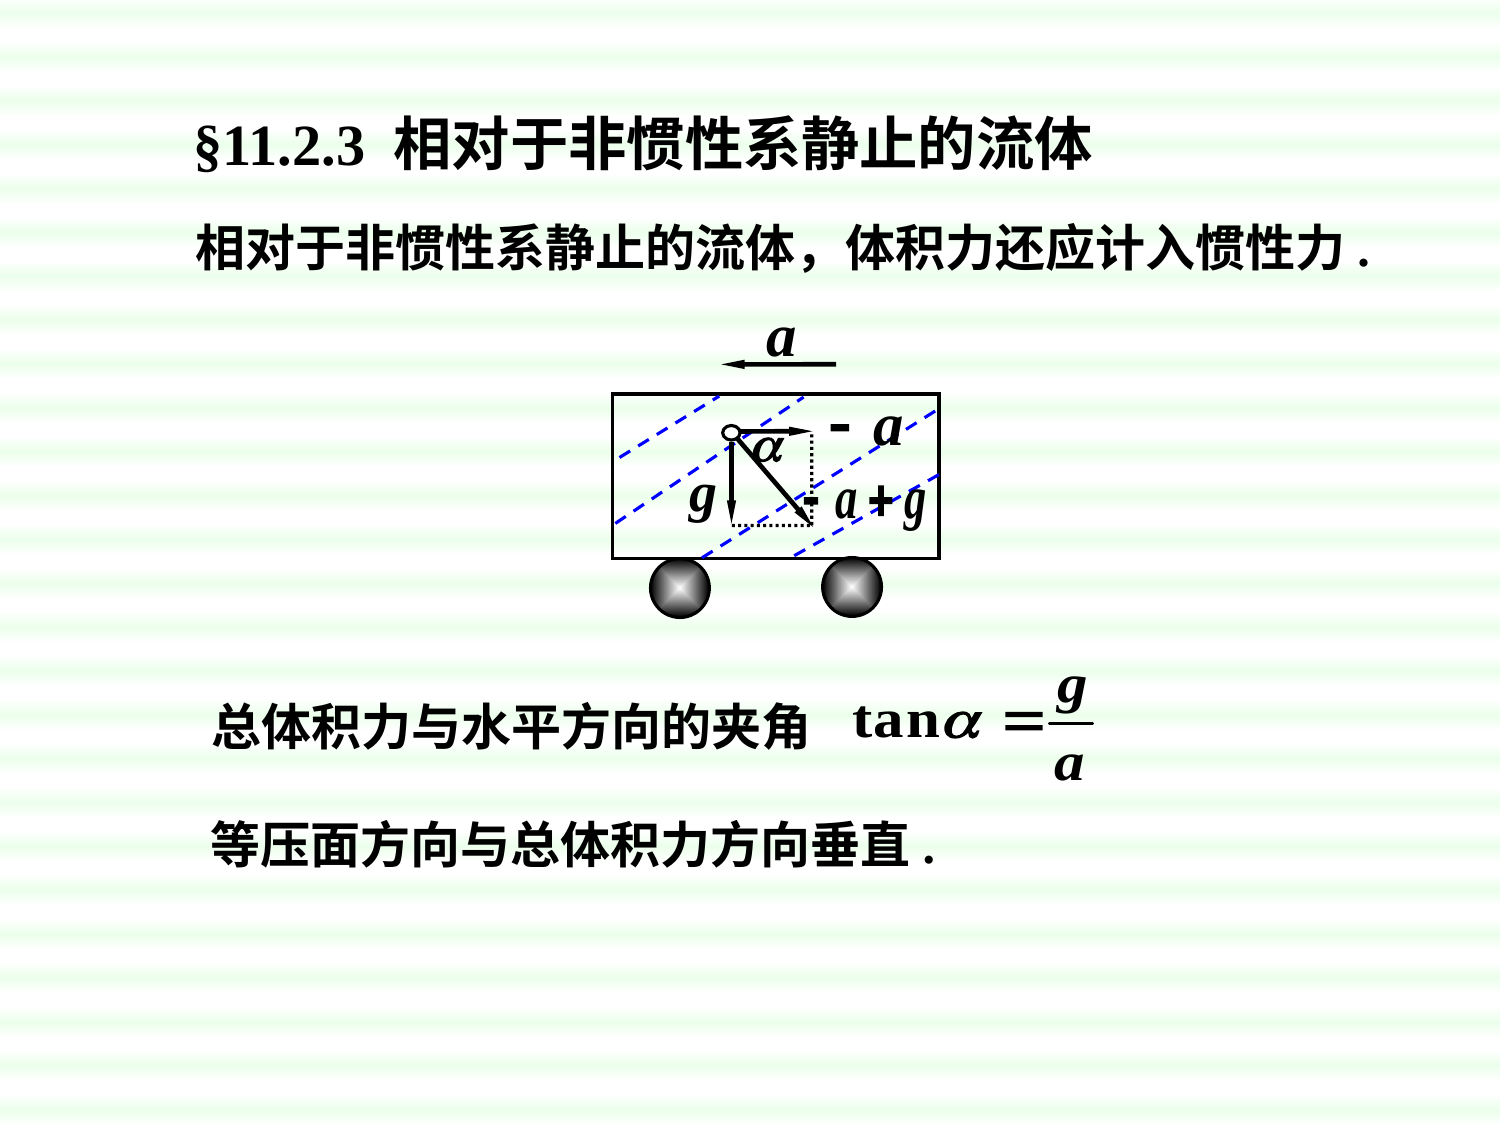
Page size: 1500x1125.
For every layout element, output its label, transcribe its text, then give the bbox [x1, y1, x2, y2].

text_box 总体积力与水平方向的夹角 [196, 688, 838, 763]
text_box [843, 650, 1104, 793]
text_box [721, 300, 837, 373]
text_box 相对于非惯性系静止的流体，体积力还应计入惯性力. [180, 209, 1385, 284]
text_box 等压面方向与总体积力方向垂直. [195, 805, 988, 881]
text_box §11.2.3 相对于非惯性系静止的流体 [178, 99, 1148, 185]
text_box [677, 389, 935, 545]
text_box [612, 393, 942, 618]
